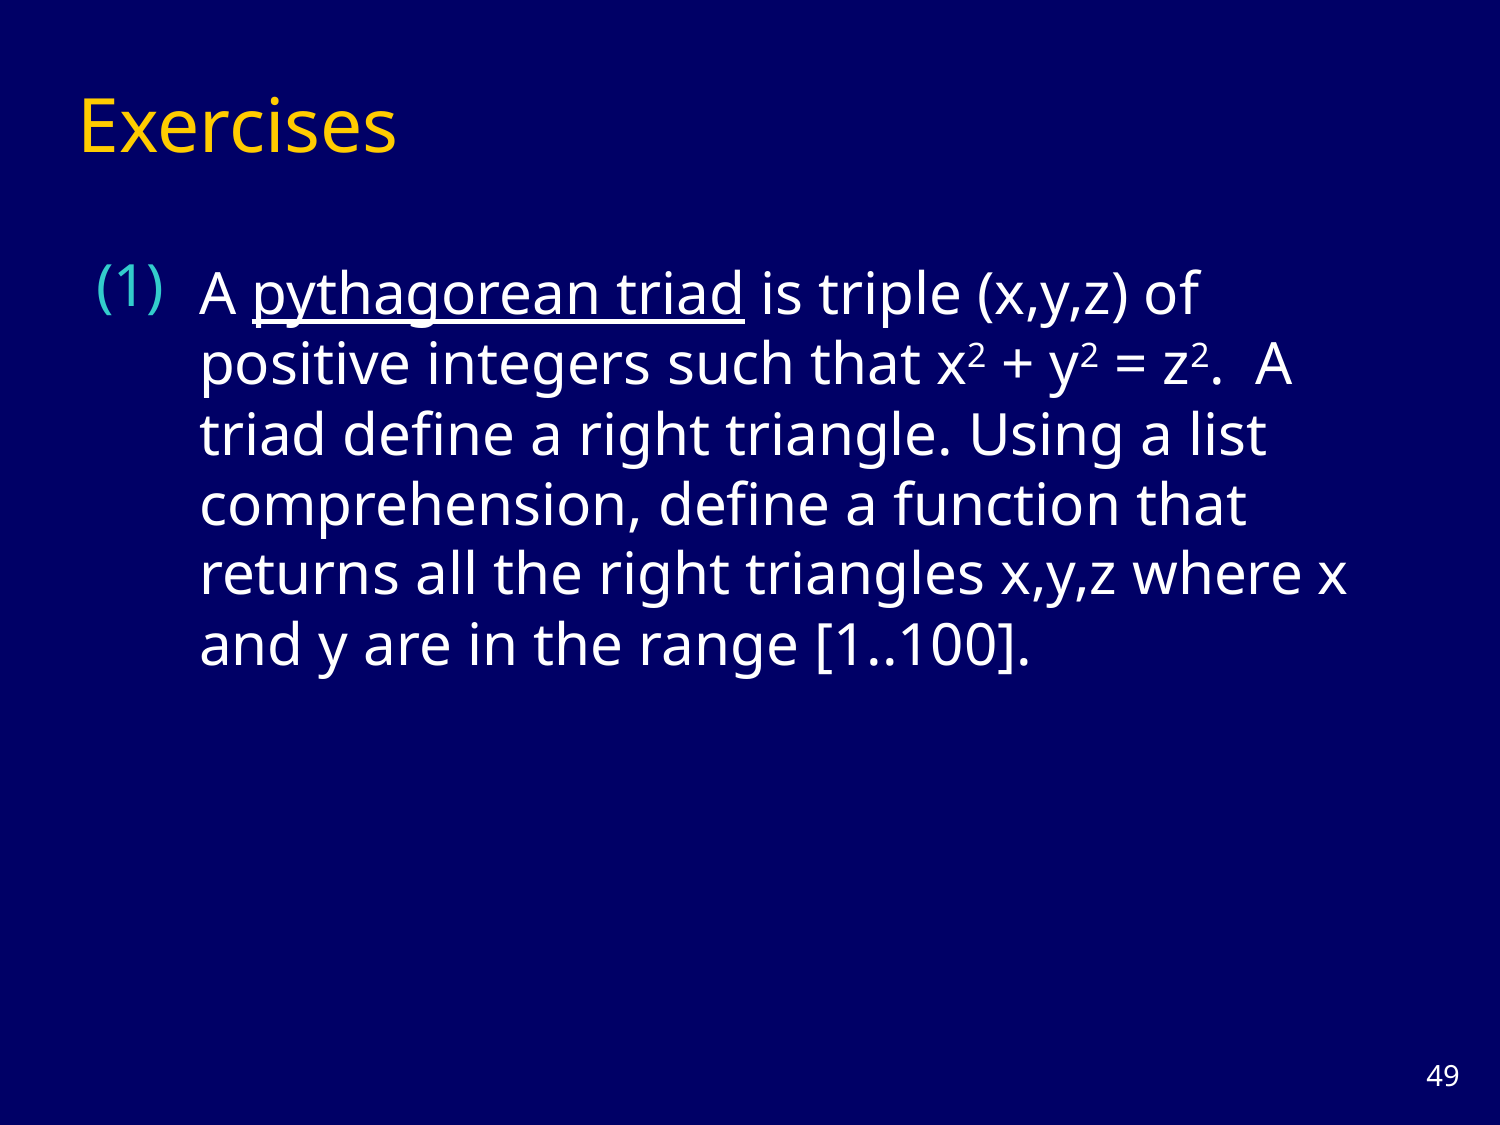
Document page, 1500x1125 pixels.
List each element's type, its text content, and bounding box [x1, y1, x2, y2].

text_box A pythagorean triad is triple (x,y,z) of positive integers such that x2 + y2 = z2. A triad define a right triangle. Using a list comprehension, define a function that returns all the right triangles x,y,z where x and y are in the range [1..100]. [184, 249, 1437, 684]
slide_number 48 [1374, 1050, 1475, 1100]
title Exercises [62, 62, 1338, 175]
text_box (1) [81, 240, 180, 326]
